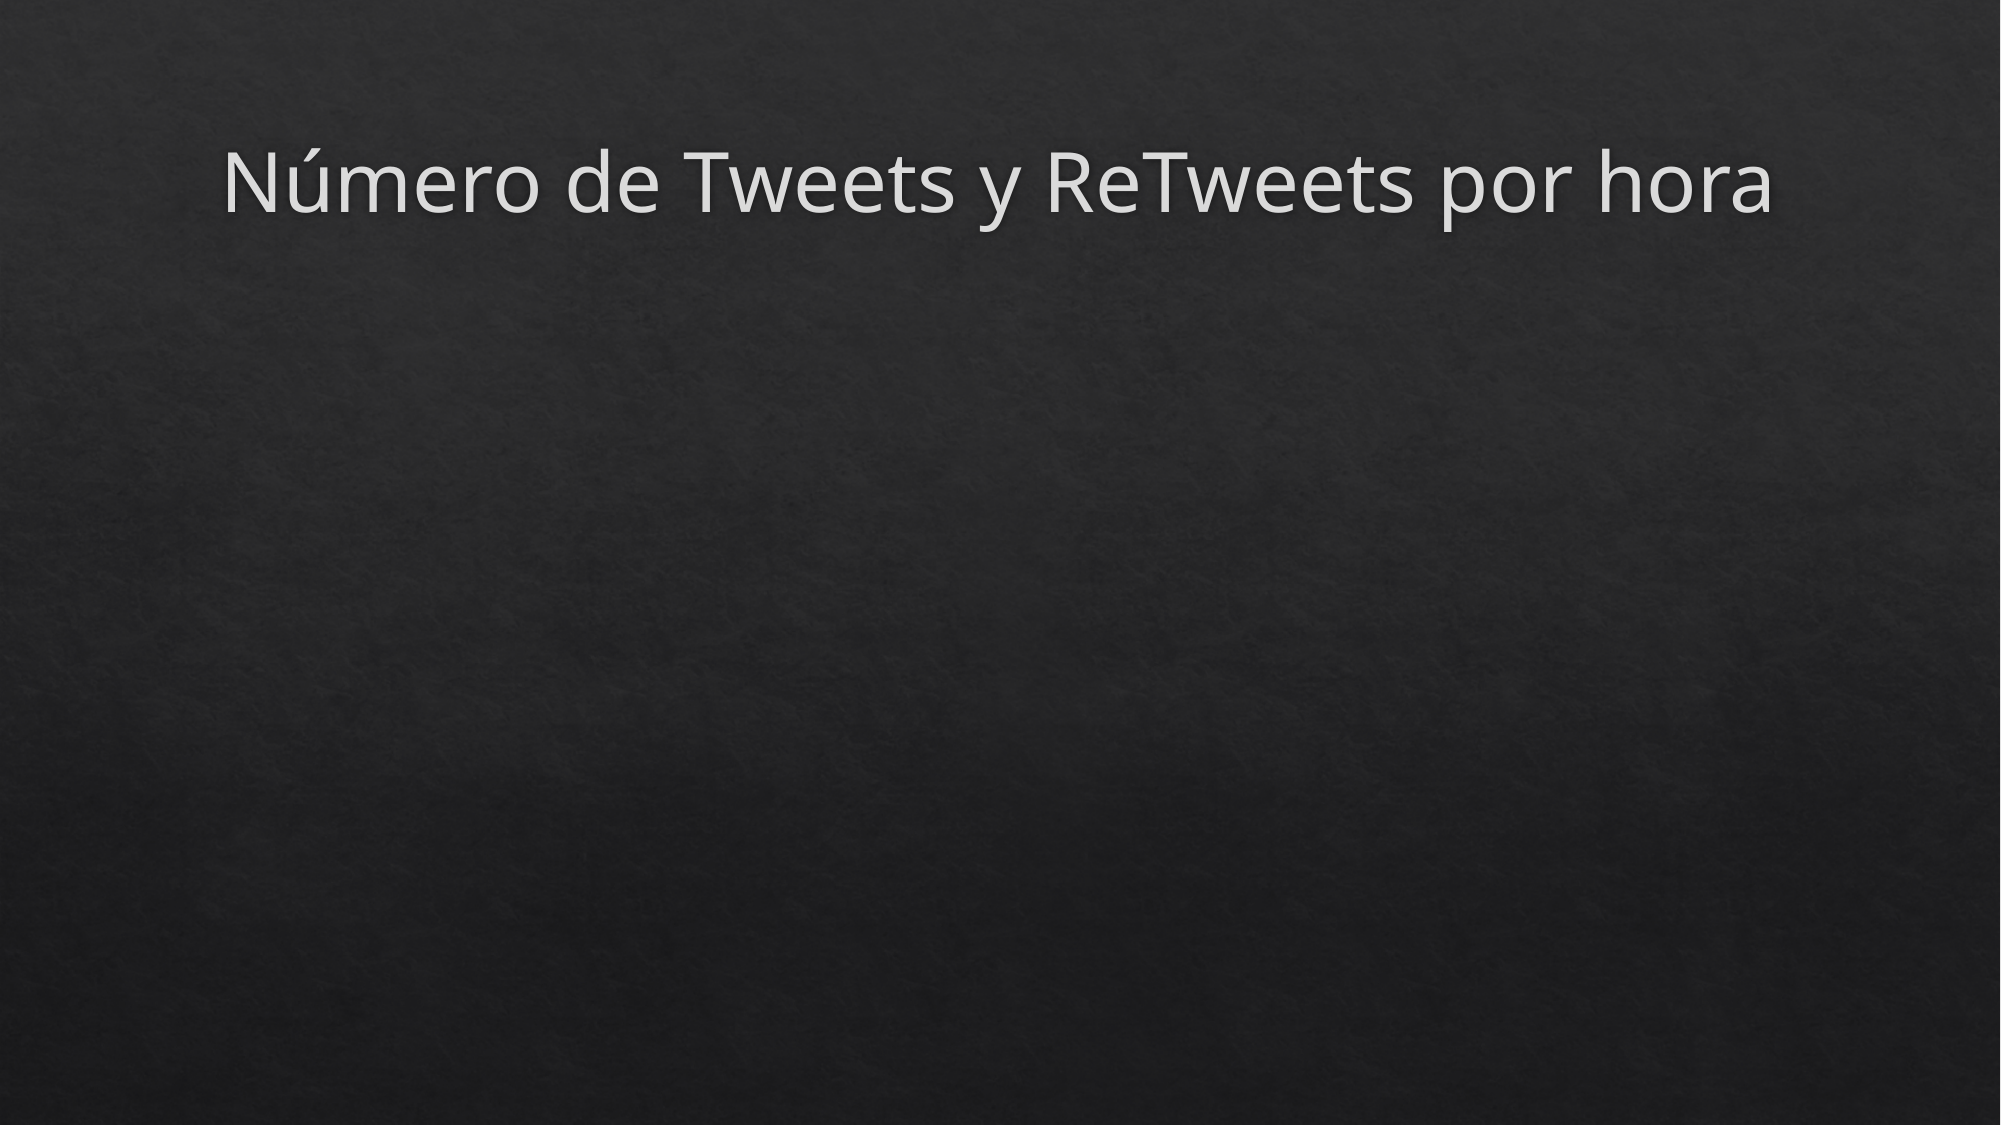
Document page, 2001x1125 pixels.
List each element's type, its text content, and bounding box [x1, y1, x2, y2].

title Número de Tweets y ReTweets por hora [149, 99, 1849, 260]
